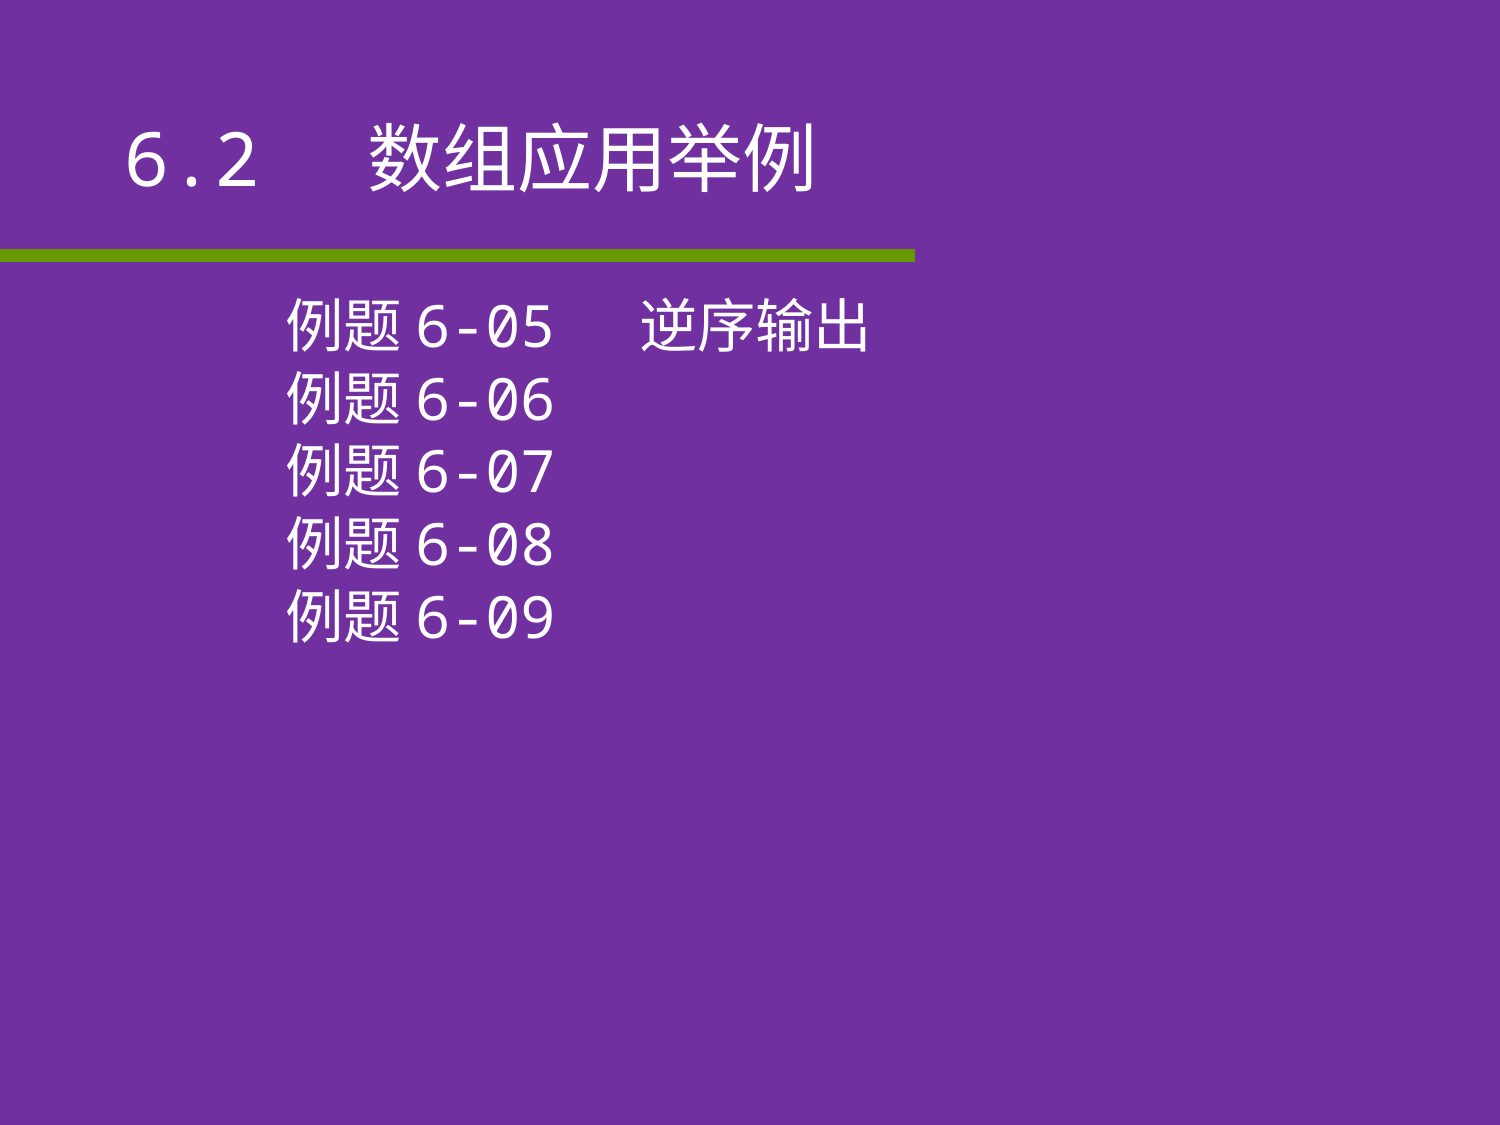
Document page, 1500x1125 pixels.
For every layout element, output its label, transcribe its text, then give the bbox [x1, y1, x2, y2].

text_box 6.2 数组应用举例 [64, 104, 916, 235]
text_box 例题6-05 逆序输出 例题6-06 例题6-07 例题6-08 例题6-09 [230, 278, 1081, 1081]
